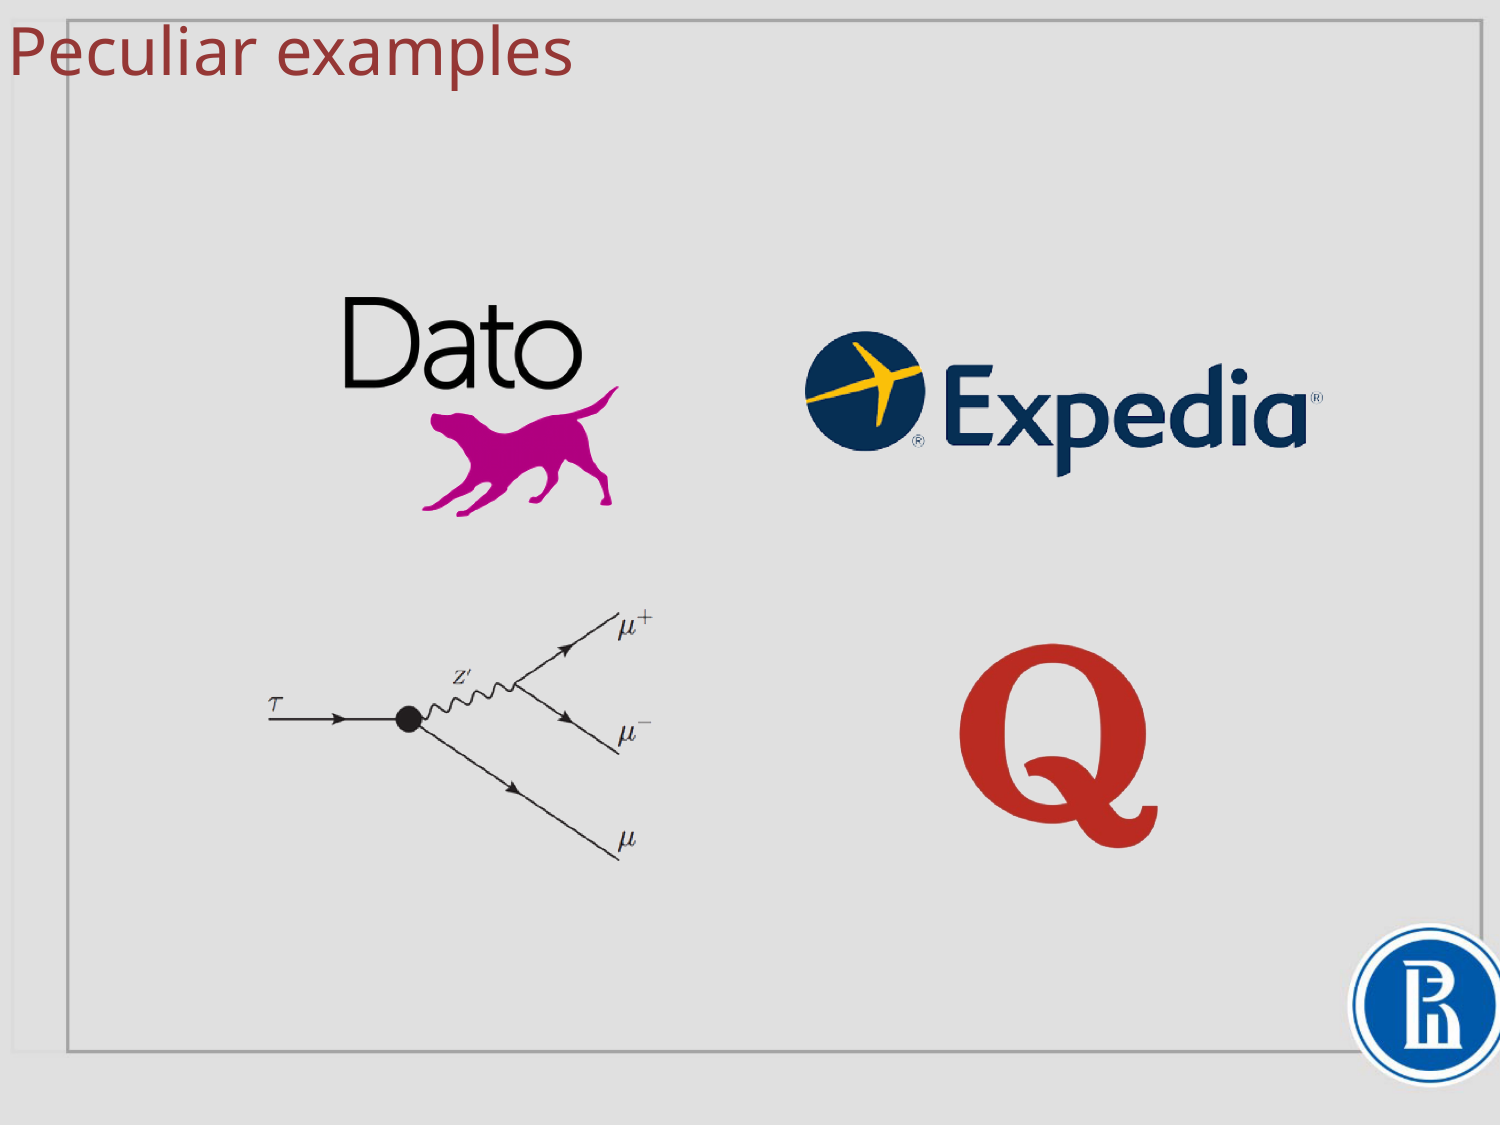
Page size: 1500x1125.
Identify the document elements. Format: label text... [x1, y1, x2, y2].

title Peculiar examples [0, 0, 1406, 97]
picture [0, 0, 1500, 1125]
